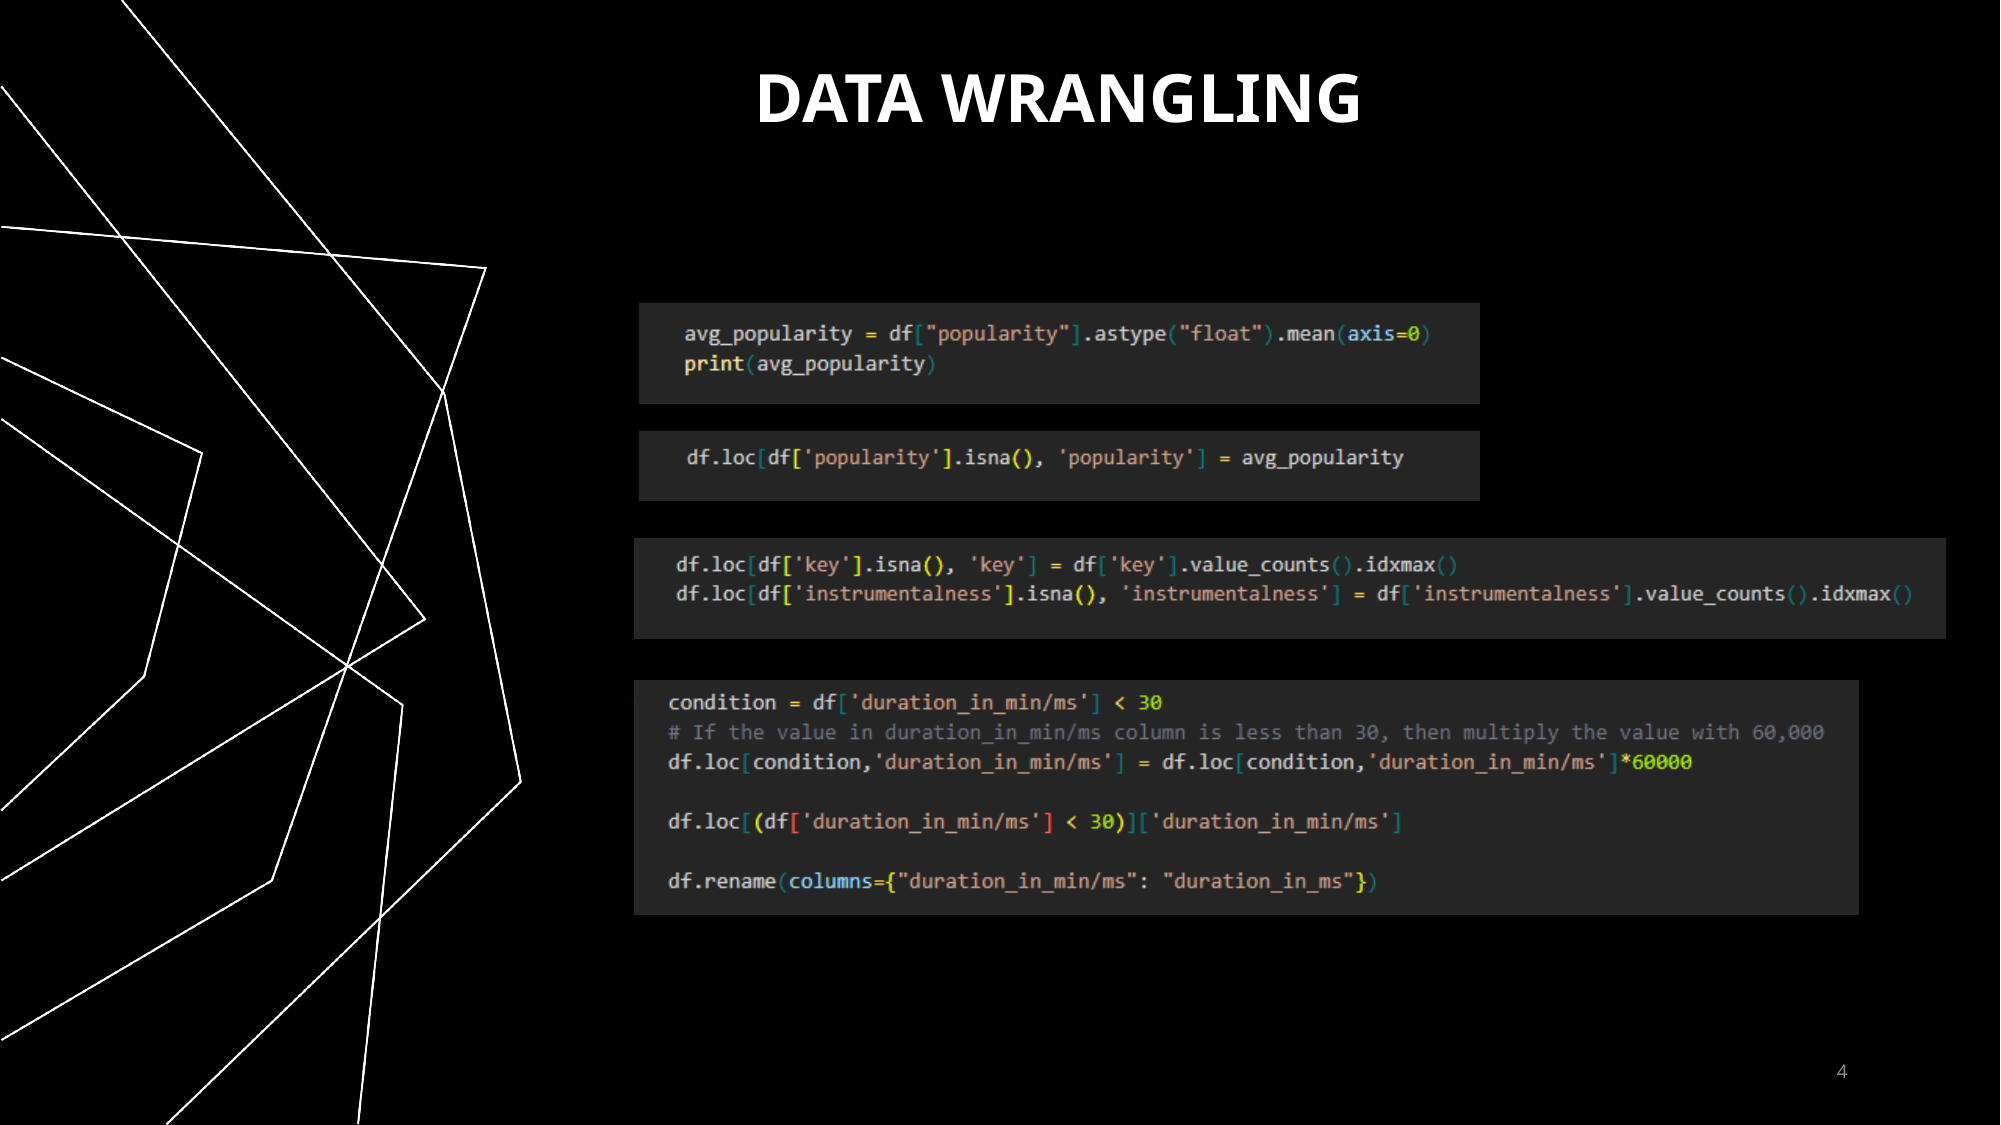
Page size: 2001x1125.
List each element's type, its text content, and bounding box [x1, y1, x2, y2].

picture [639, 431, 1480, 501]
picture [634, 680, 1859, 915]
picture [0, 0, 522, 1125]
picture [639, 303, 1480, 404]
slide_number 4 [1571, 1042, 1863, 1103]
text_box DATA WRANGLING [610, 47, 1509, 223]
picture [634, 538, 1946, 639]
